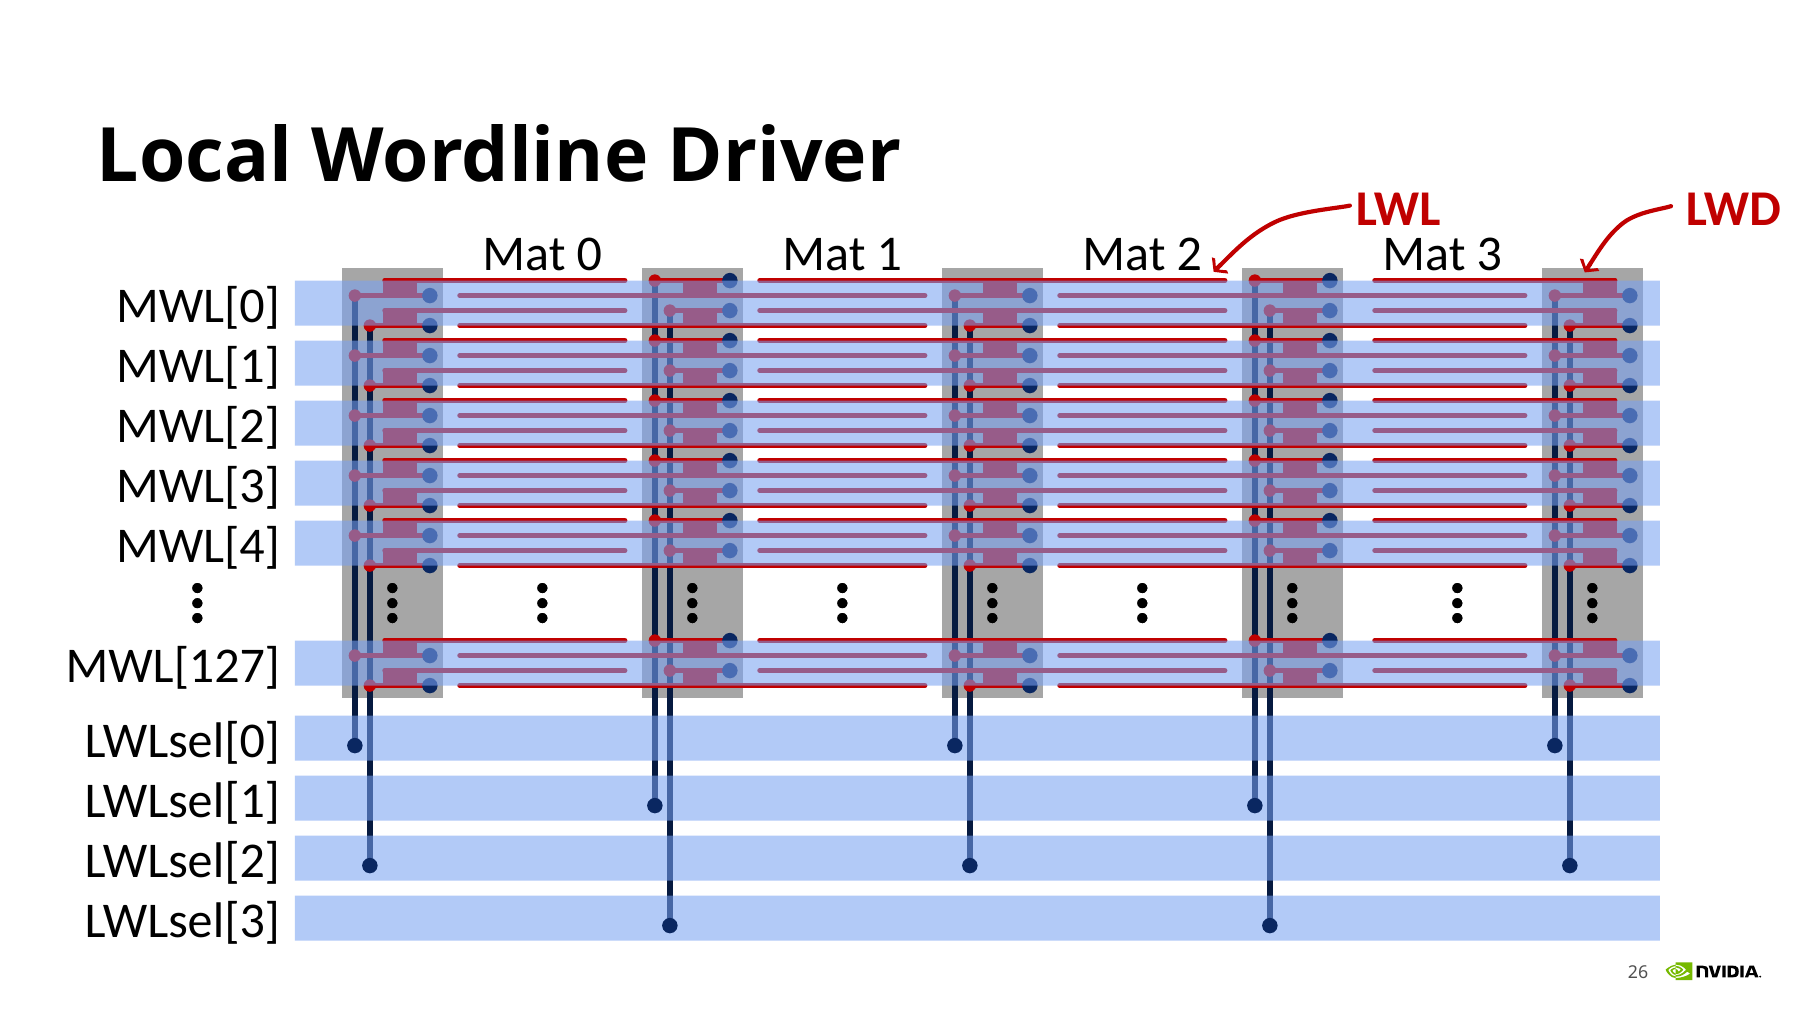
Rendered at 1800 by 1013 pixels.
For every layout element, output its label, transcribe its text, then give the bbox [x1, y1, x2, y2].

text_box [1240, 204, 1341, 260]
text_box [295, 338, 334, 388]
text_box MWL[1] [39, 325, 295, 385]
text_box MWL[0] [39, 265, 295, 325]
title Local Wordline Driver [81, 108, 1719, 206]
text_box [1134, 580, 1151, 626]
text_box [1539, 265, 1646, 859]
text_box MWL[4] [39, 505, 295, 566]
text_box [759, 280, 1226, 671]
text_box LWLsel[1] [39, 760, 295, 820]
text_box Mat 1 [744, 205, 940, 292]
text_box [939, 679, 1046, 859]
text_box [751, 713, 934, 763]
text_box Mat 0 [444, 205, 640, 292]
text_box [1449, 580, 1466, 626]
text_box [751, 773, 934, 823]
text_box [1651, 518, 1662, 568]
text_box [1374, 280, 1616, 671]
text_box [293, 638, 334, 688]
text_box [929, 680, 934, 688]
text_box Mat 3 [1344, 205, 1540, 293]
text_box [339, 265, 446, 859]
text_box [534, 580, 551, 626]
text_box [293, 518, 334, 568]
text_box [295, 458, 334, 508]
text_box [1351, 833, 1662, 883]
text_box [293, 893, 1662, 943]
text_box [1587, 204, 1674, 264]
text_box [1059, 295, 1526, 686]
text_box [1651, 713, 1662, 763]
text_box [451, 773, 634, 823]
text_box MWL[2] [39, 385, 295, 445]
text_box LWLsel[2] [39, 820, 295, 880]
text_box [1651, 278, 1662, 328]
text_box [189, 580, 206, 626]
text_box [459, 295, 926, 686]
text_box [639, 265, 746, 293]
text_box Mat 2 [1044, 205, 1240, 292]
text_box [1284, 580, 1301, 626]
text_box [984, 580, 1001, 626]
text_box [1529, 680, 1534, 688]
text_box [295, 773, 334, 823]
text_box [639, 694, 746, 919]
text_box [1239, 265, 1346, 293]
text_box [1651, 398, 1662, 448]
text_box MWL[3] [39, 445, 295, 505]
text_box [384, 280, 626, 671]
text_box [295, 398, 334, 448]
text_box MWL[127] [39, 625, 295, 686]
text_box [1651, 638, 1662, 688]
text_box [684, 580, 701, 626]
text_box [751, 833, 1234, 883]
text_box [1239, 694, 1346, 919]
text_box [1651, 338, 1662, 388]
text_box [295, 713, 334, 763]
text_box [1351, 773, 1534, 823]
text_box LWL [1341, 160, 1510, 251]
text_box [1584, 580, 1601, 626]
text_box [1651, 773, 1662, 823]
text_box [1051, 773, 1234, 823]
text_box [1651, 458, 1662, 508]
text_box [1051, 713, 1234, 763]
text_box LWLsel[0] [39, 700, 295, 760]
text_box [834, 580, 851, 626]
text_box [939, 265, 1046, 278]
text_box [451, 713, 634, 763]
text_box [295, 278, 334, 328]
text_box LWLsel[3] [39, 880, 295, 941]
text_box [1351, 713, 1534, 763]
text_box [384, 580, 401, 626]
text_box LWD [1671, 160, 1800, 251]
text_box [295, 833, 634, 883]
